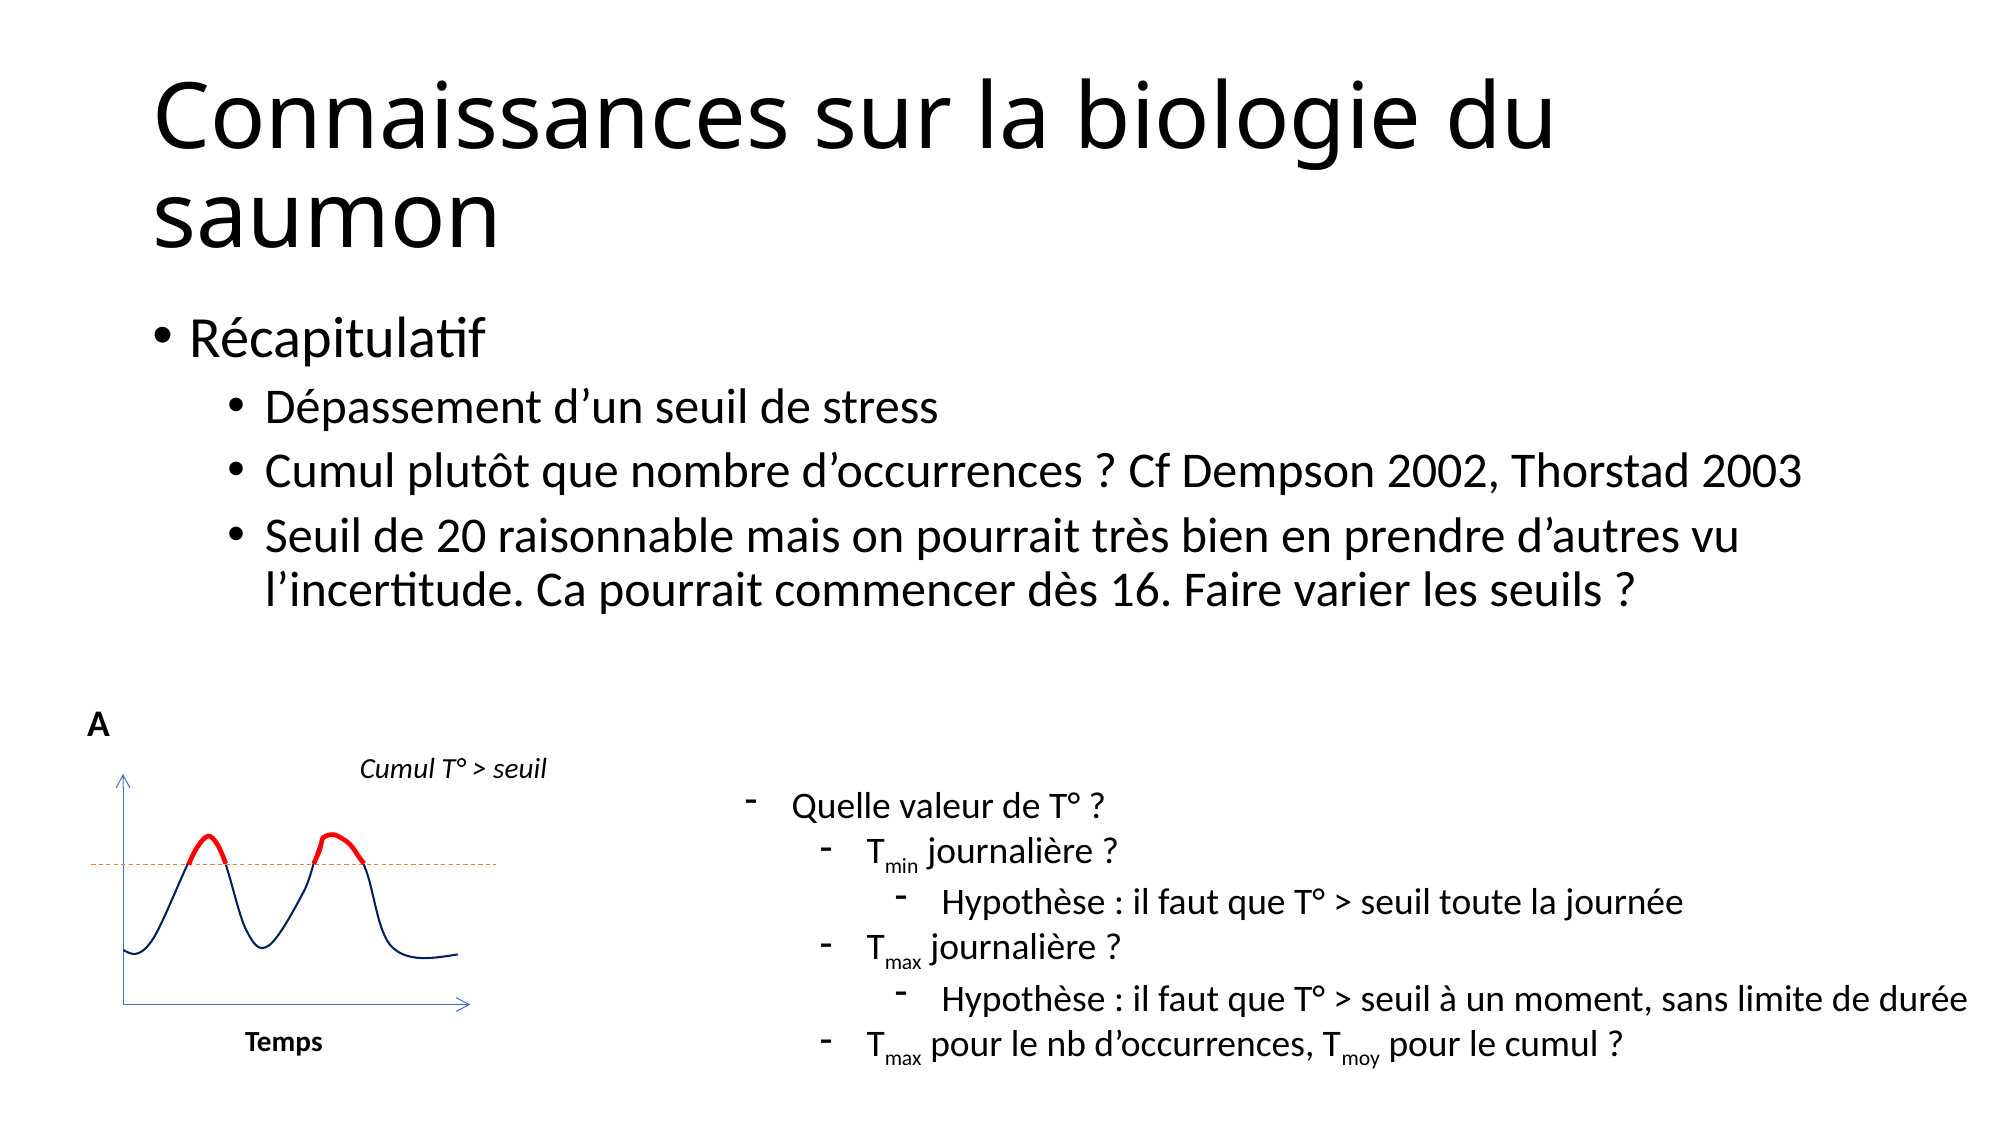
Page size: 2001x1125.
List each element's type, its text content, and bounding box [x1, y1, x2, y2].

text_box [122, 865, 471, 1005]
list Récapitulatif Dépassement d’un seuil de stress Cumul plutôt que nombre d’occurrences ? Cf Dempson 2002, Thorstad 2003 Seuil de 20 raisonnable mais on pourrait très bien en prendre d’autres vu l’incertitude. Ca pourrait commencer dès 16. Faire varier les seuils ? [137, 299, 1863, 1014]
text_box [122, 773, 471, 864]
text_box A [72, 691, 188, 752]
text_box Temps [230, 1014, 364, 1065]
text_box Cumul T° > seuil [344, 741, 580, 792]
title Connaissances sur la biologie du saumon [137, 59, 1863, 278]
text_box Quelle valeur de T° ? Tmin journalière ? Hypothèse : il faut que T° > seuil toute la journée Tmax journalière ? Hypothèse : il faut que T° > seuil à un moment, sans limite de durée Tmax pour le nb d’occurrences, Tmoy pour le cumul ? [654, 773, 1989, 1077]
